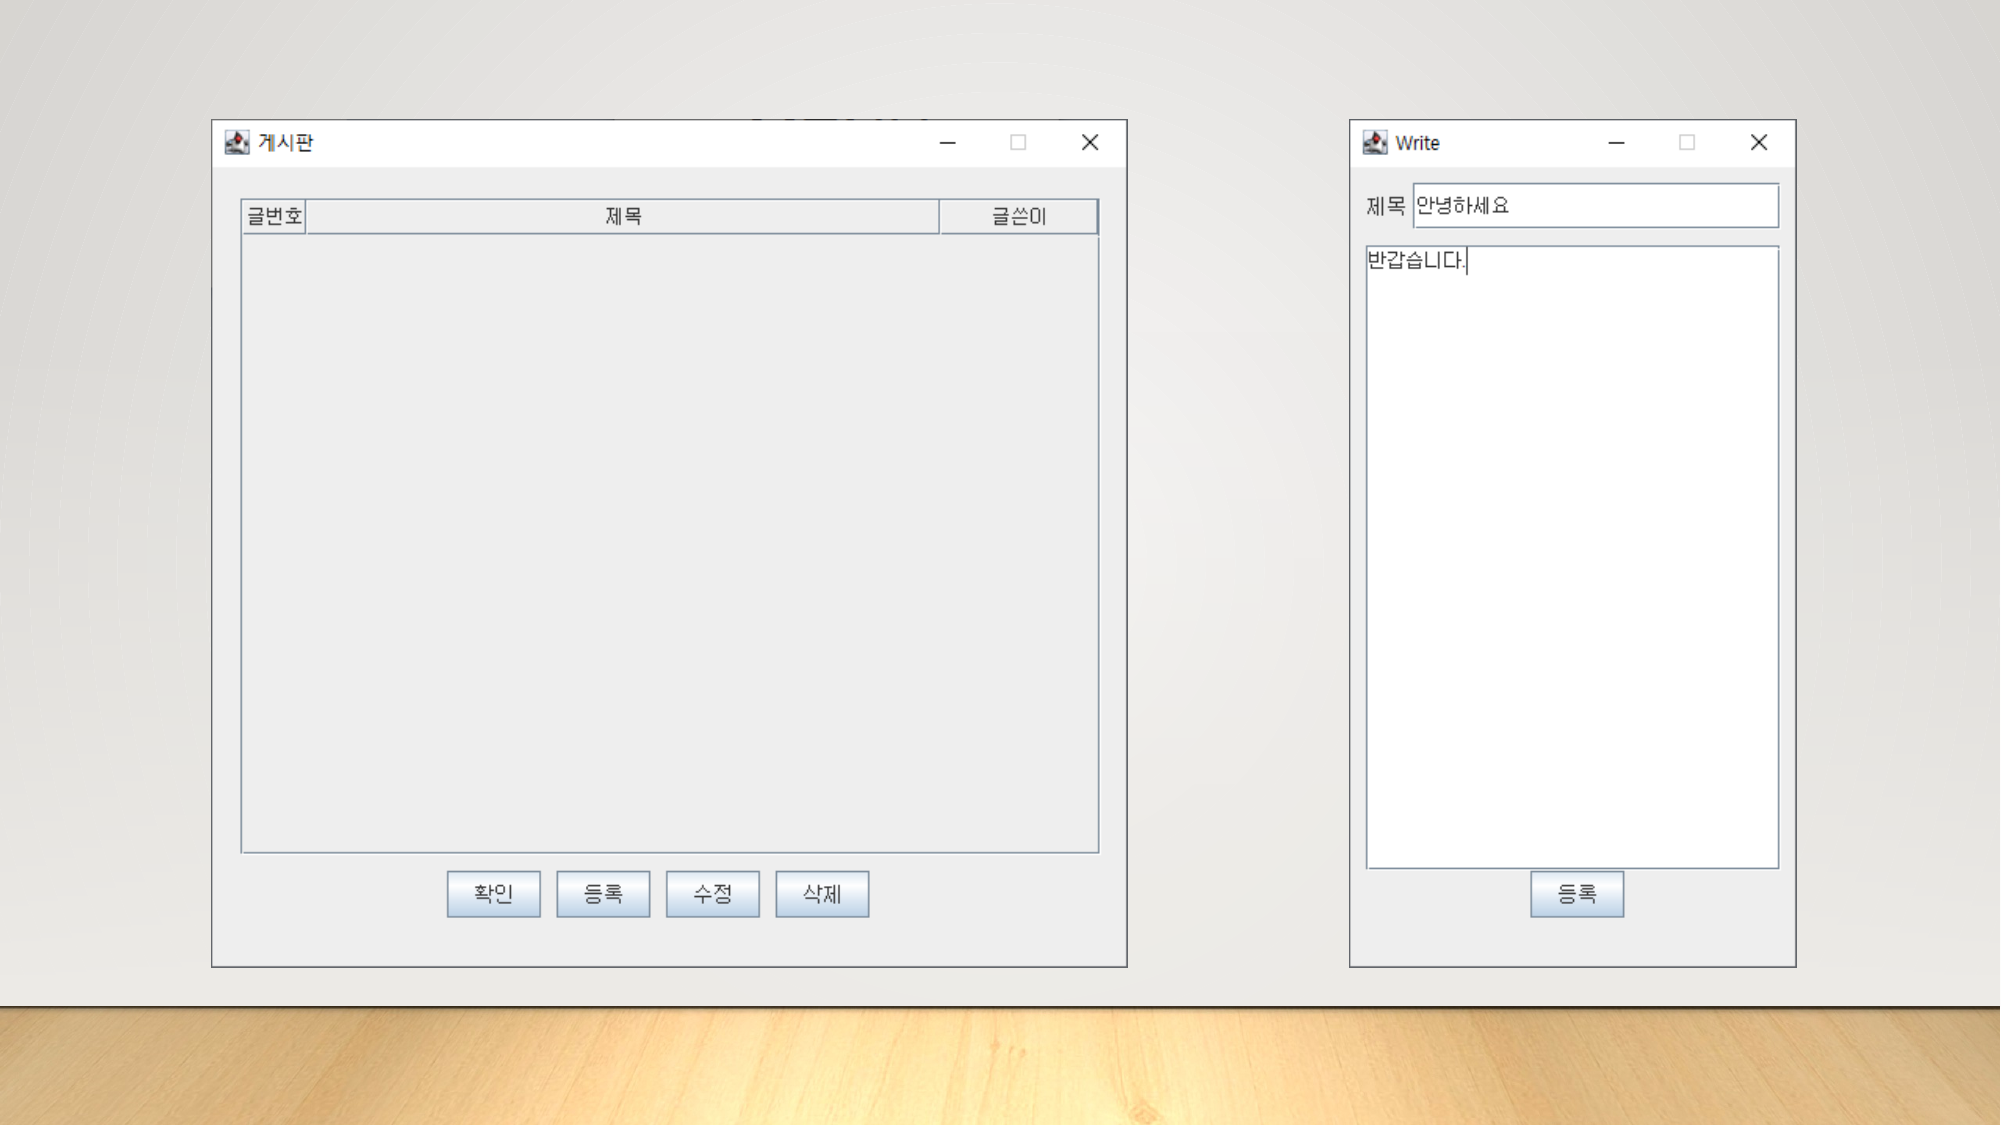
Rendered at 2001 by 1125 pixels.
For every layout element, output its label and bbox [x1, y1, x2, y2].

picture [211, 118, 1128, 969]
picture [1349, 118, 1798, 969]
picture [0, 1006, 2000, 1125]
